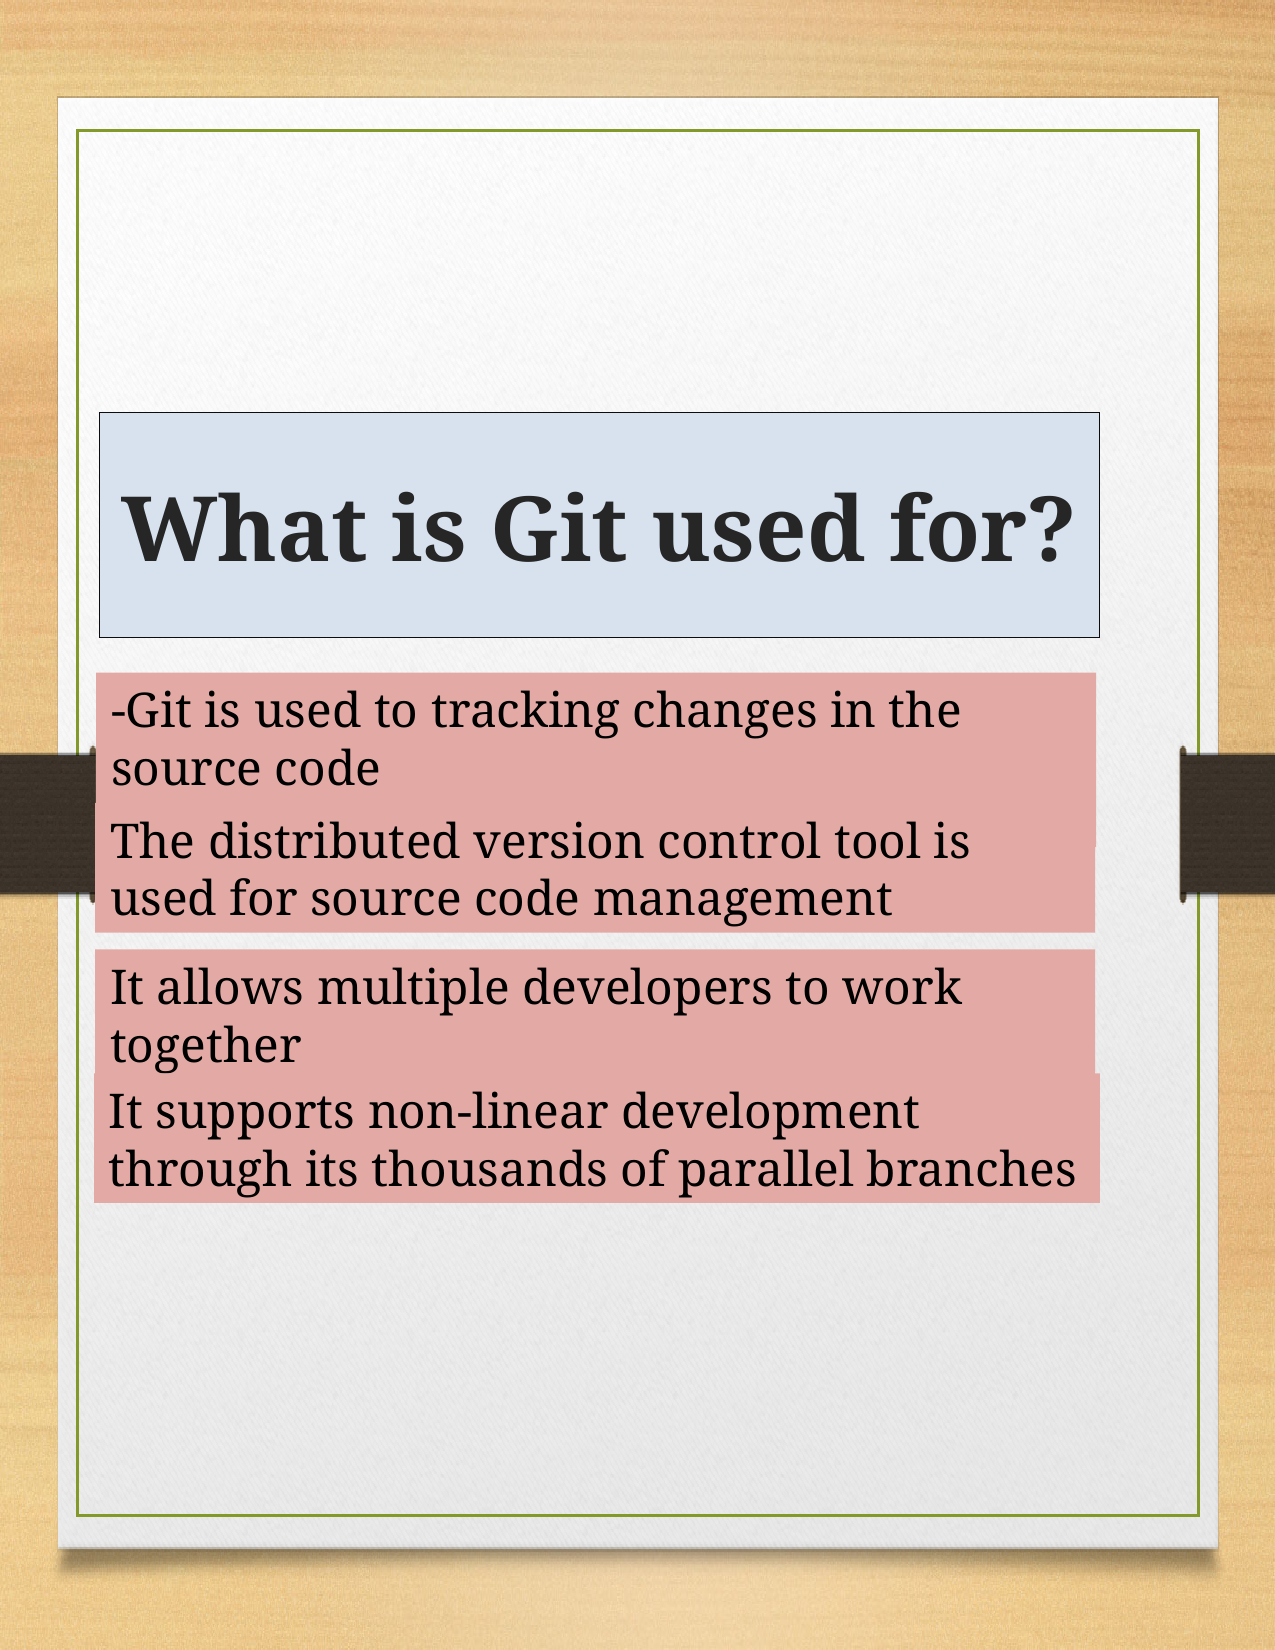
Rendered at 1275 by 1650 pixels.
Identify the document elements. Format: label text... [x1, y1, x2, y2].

text_box It supports non-linear development through its thousands of parallel branches [94, 1073, 1100, 1203]
title What is Git used for? [99, 412, 1100, 638]
picture [0, 0, 1275, 1650]
text_box The distributed version control tool is used for source code management [95, 802, 1096, 933]
text_box It allows multiple developers to work together [95, 949, 1096, 1073]
text_box -Git is used to tracking changes in the source code [96, 672, 1097, 848]
